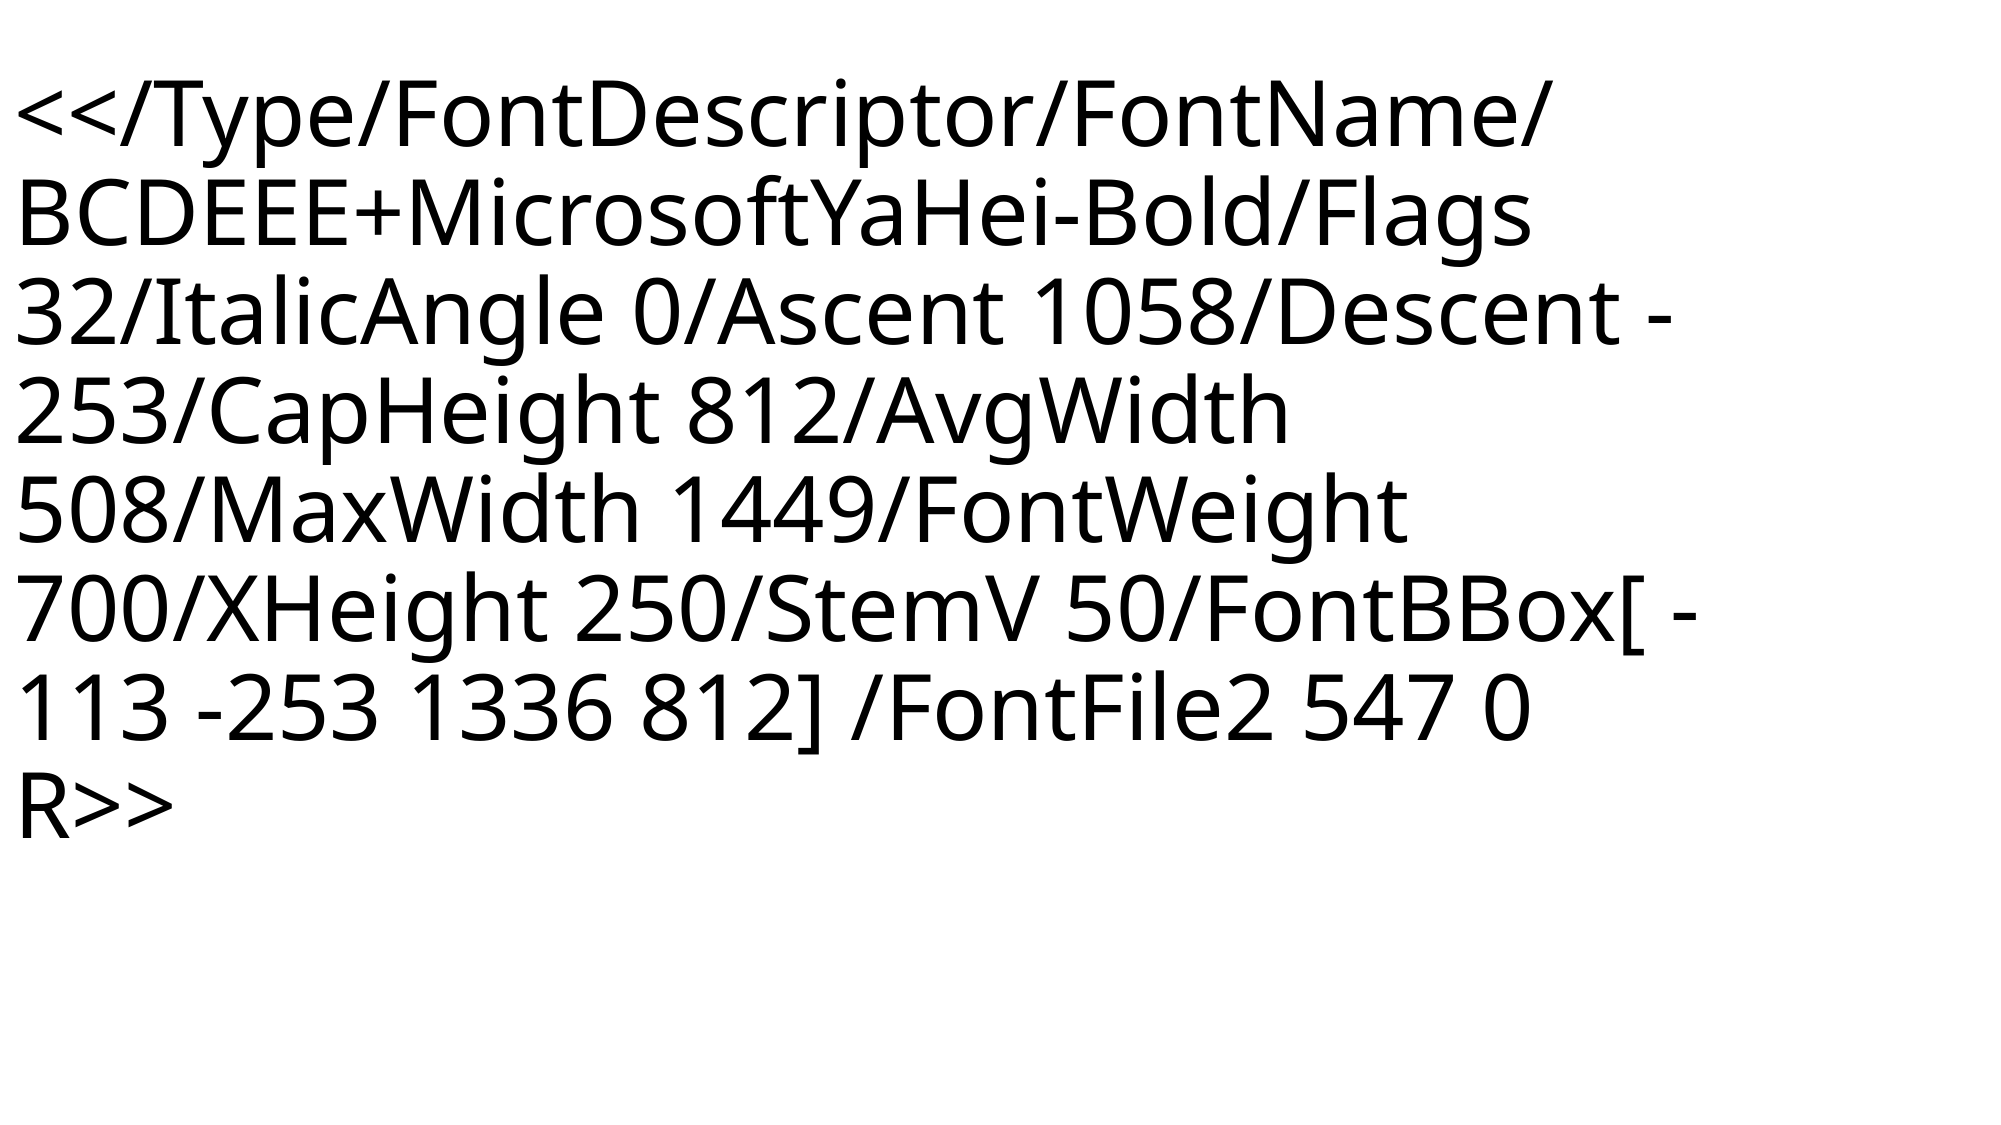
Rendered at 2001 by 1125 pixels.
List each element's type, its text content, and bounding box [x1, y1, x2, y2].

title <</Type/FontDescriptor/FontName/BCDEEE+MicrosoftYaHei-Bold/Flags 32/ItalicAngle 0/Ascent 1058/Descent -253/CapHeight 812/AvgWidth 508/MaxWidth 1449/FontWeight 700/XHeight 250/StemV 50/FontBBox[ -113 -253 1336 812] /FontFile2 547 0 R>> [0, 59, 1725, 278]
